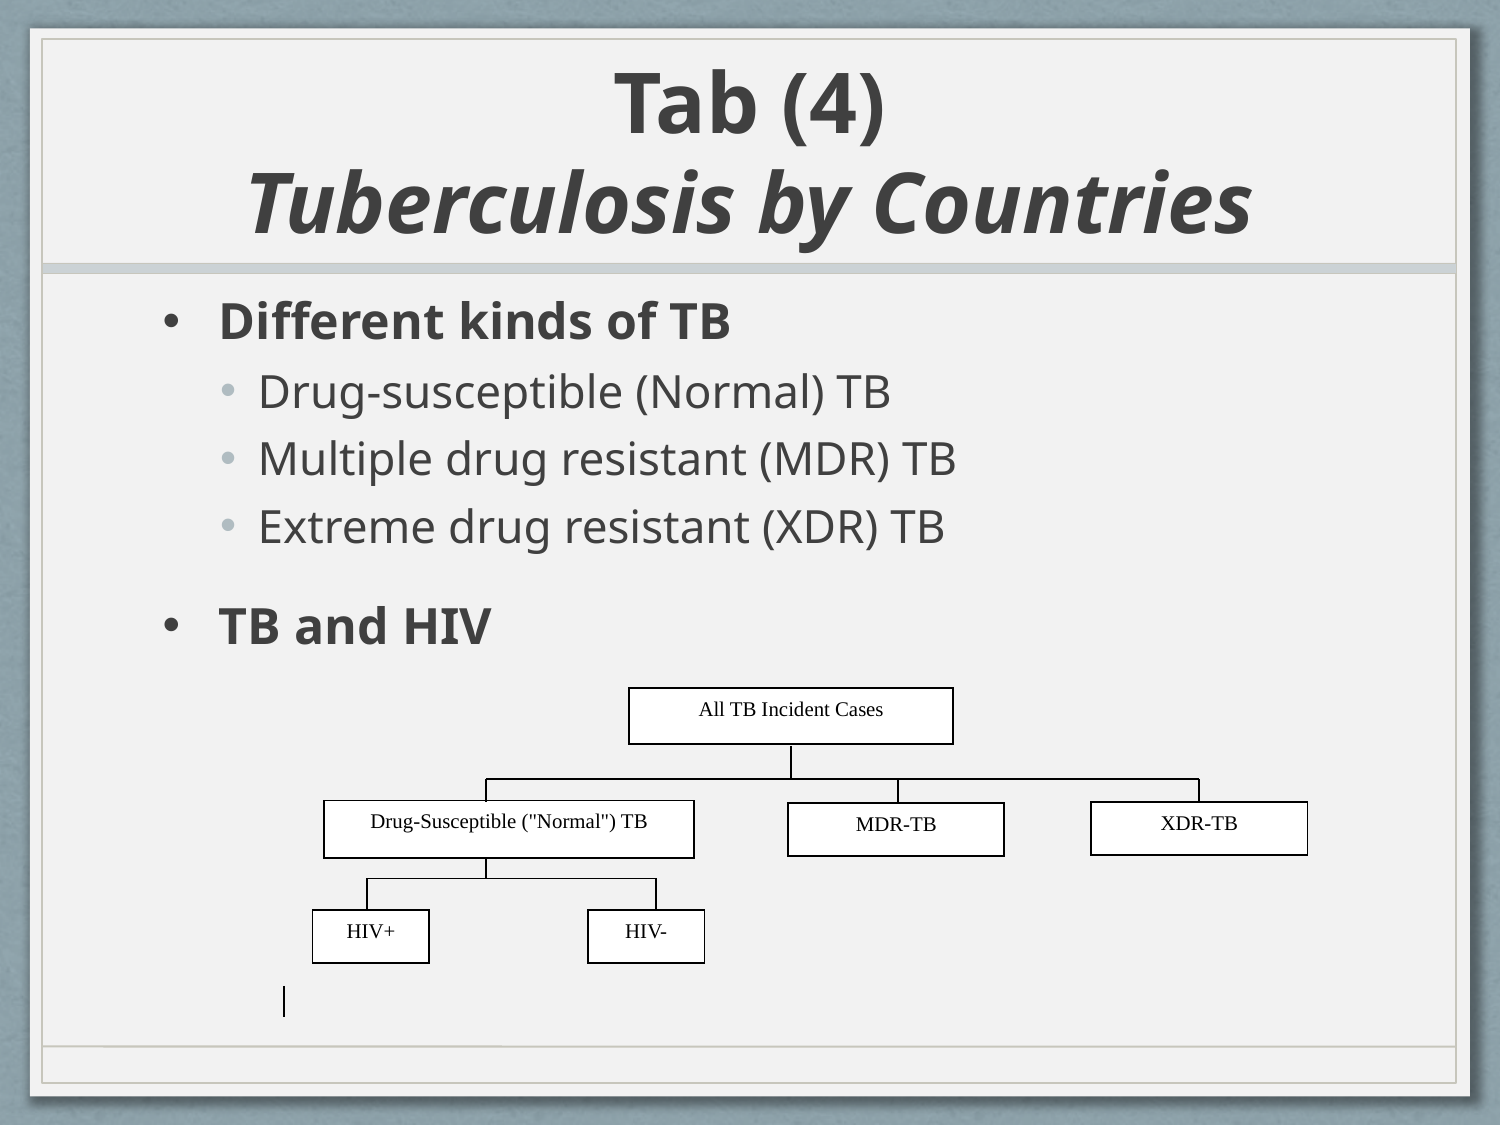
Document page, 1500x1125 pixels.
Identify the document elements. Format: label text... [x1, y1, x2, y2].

title Tab (4) Tuberculosis by Countries [147, 40, 1353, 260]
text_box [283, 687, 1309, 1018]
list Different kinds of TB Drug-susceptible (Normal) TB Multiple drug resistant (MDR) TB Extreme drug resistant (XDR) TB TB and HIV [147, 282, 1353, 683]
